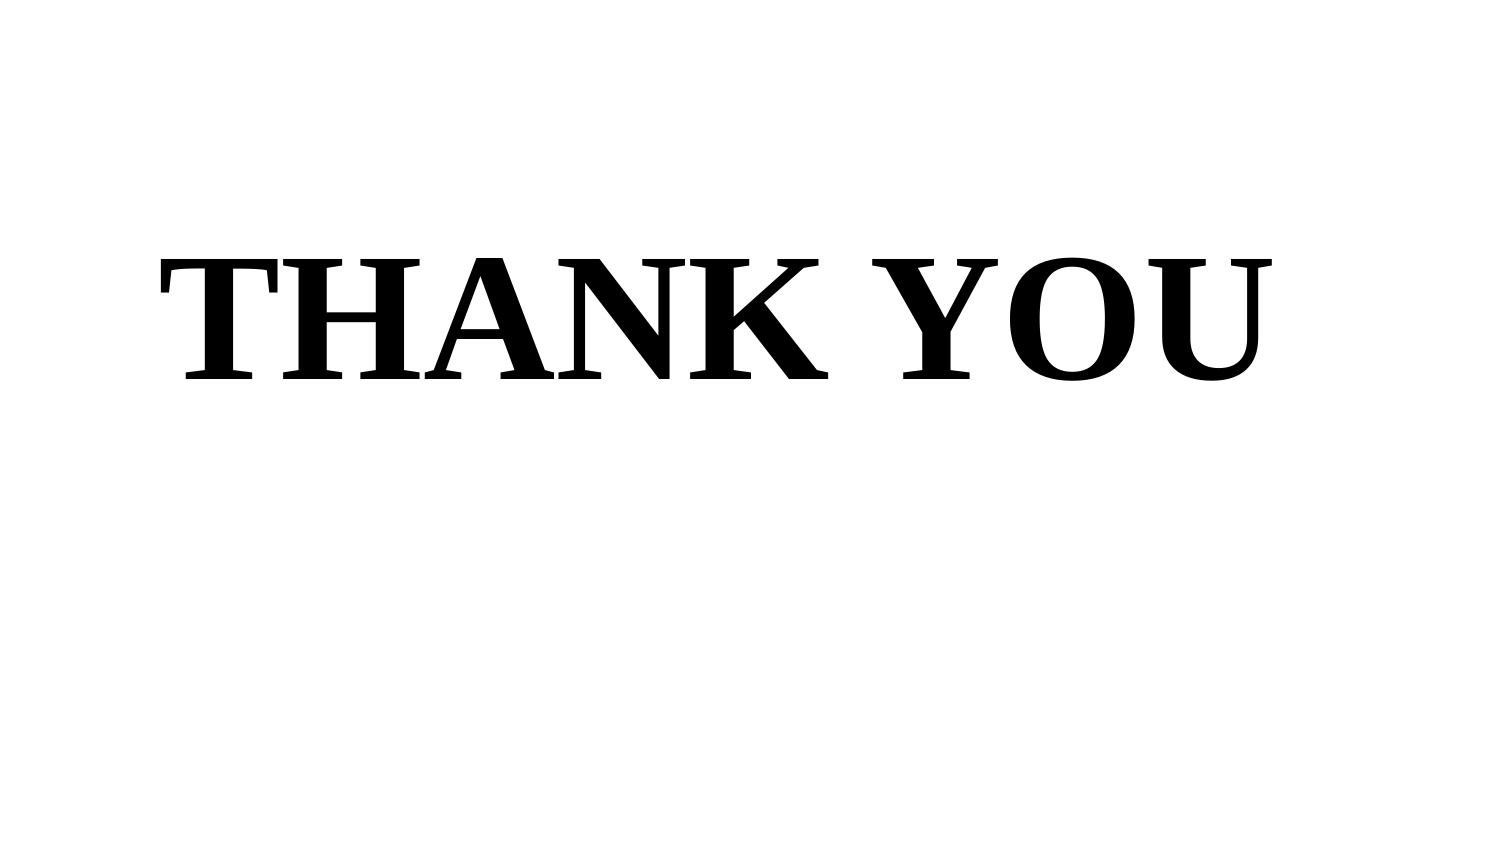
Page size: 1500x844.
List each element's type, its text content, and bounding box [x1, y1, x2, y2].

text_box THANK YOU [0, 188, 1435, 424]
